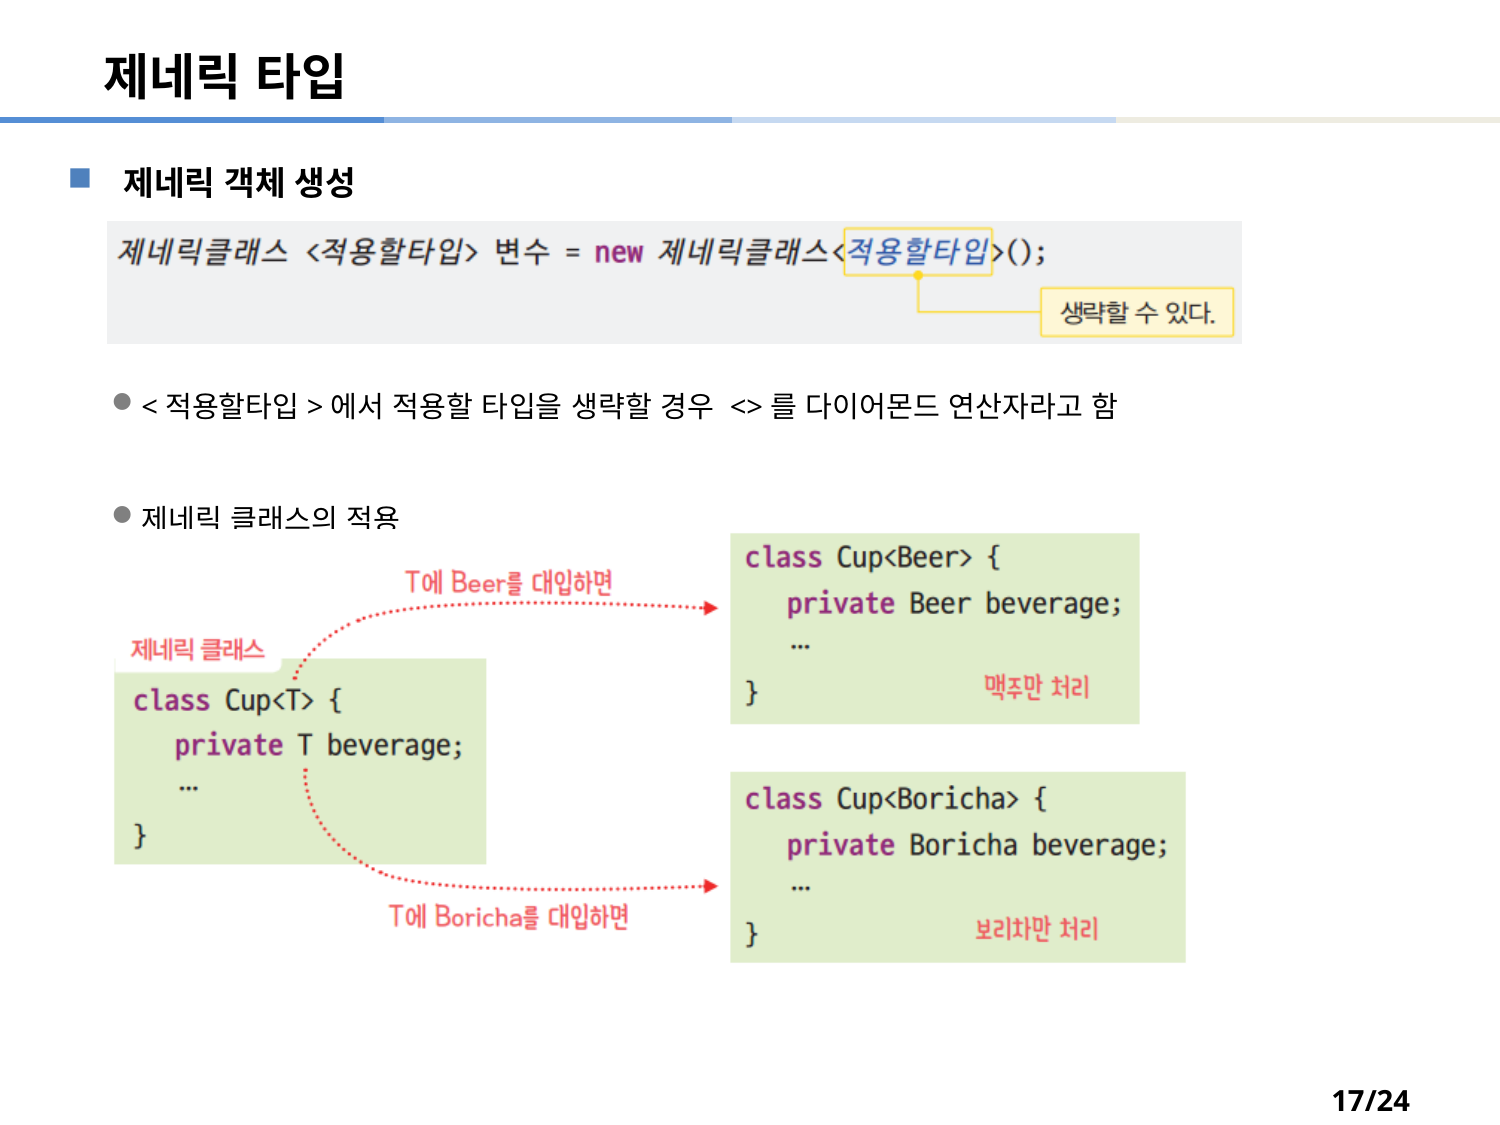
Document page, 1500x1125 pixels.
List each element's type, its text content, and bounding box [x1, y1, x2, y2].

picture [107, 221, 1243, 345]
picture [107, 529, 1192, 966]
title 제네릭 타입 [88, 30, 1330, 121]
list 제네릭 객체 생성 <적용할타입>에서 적용할 타입을 생략할 경우 <>를 다이어몬드 연산자라고 함 제네릭 클래스의 적용 [52, 134, 1436, 1083]
